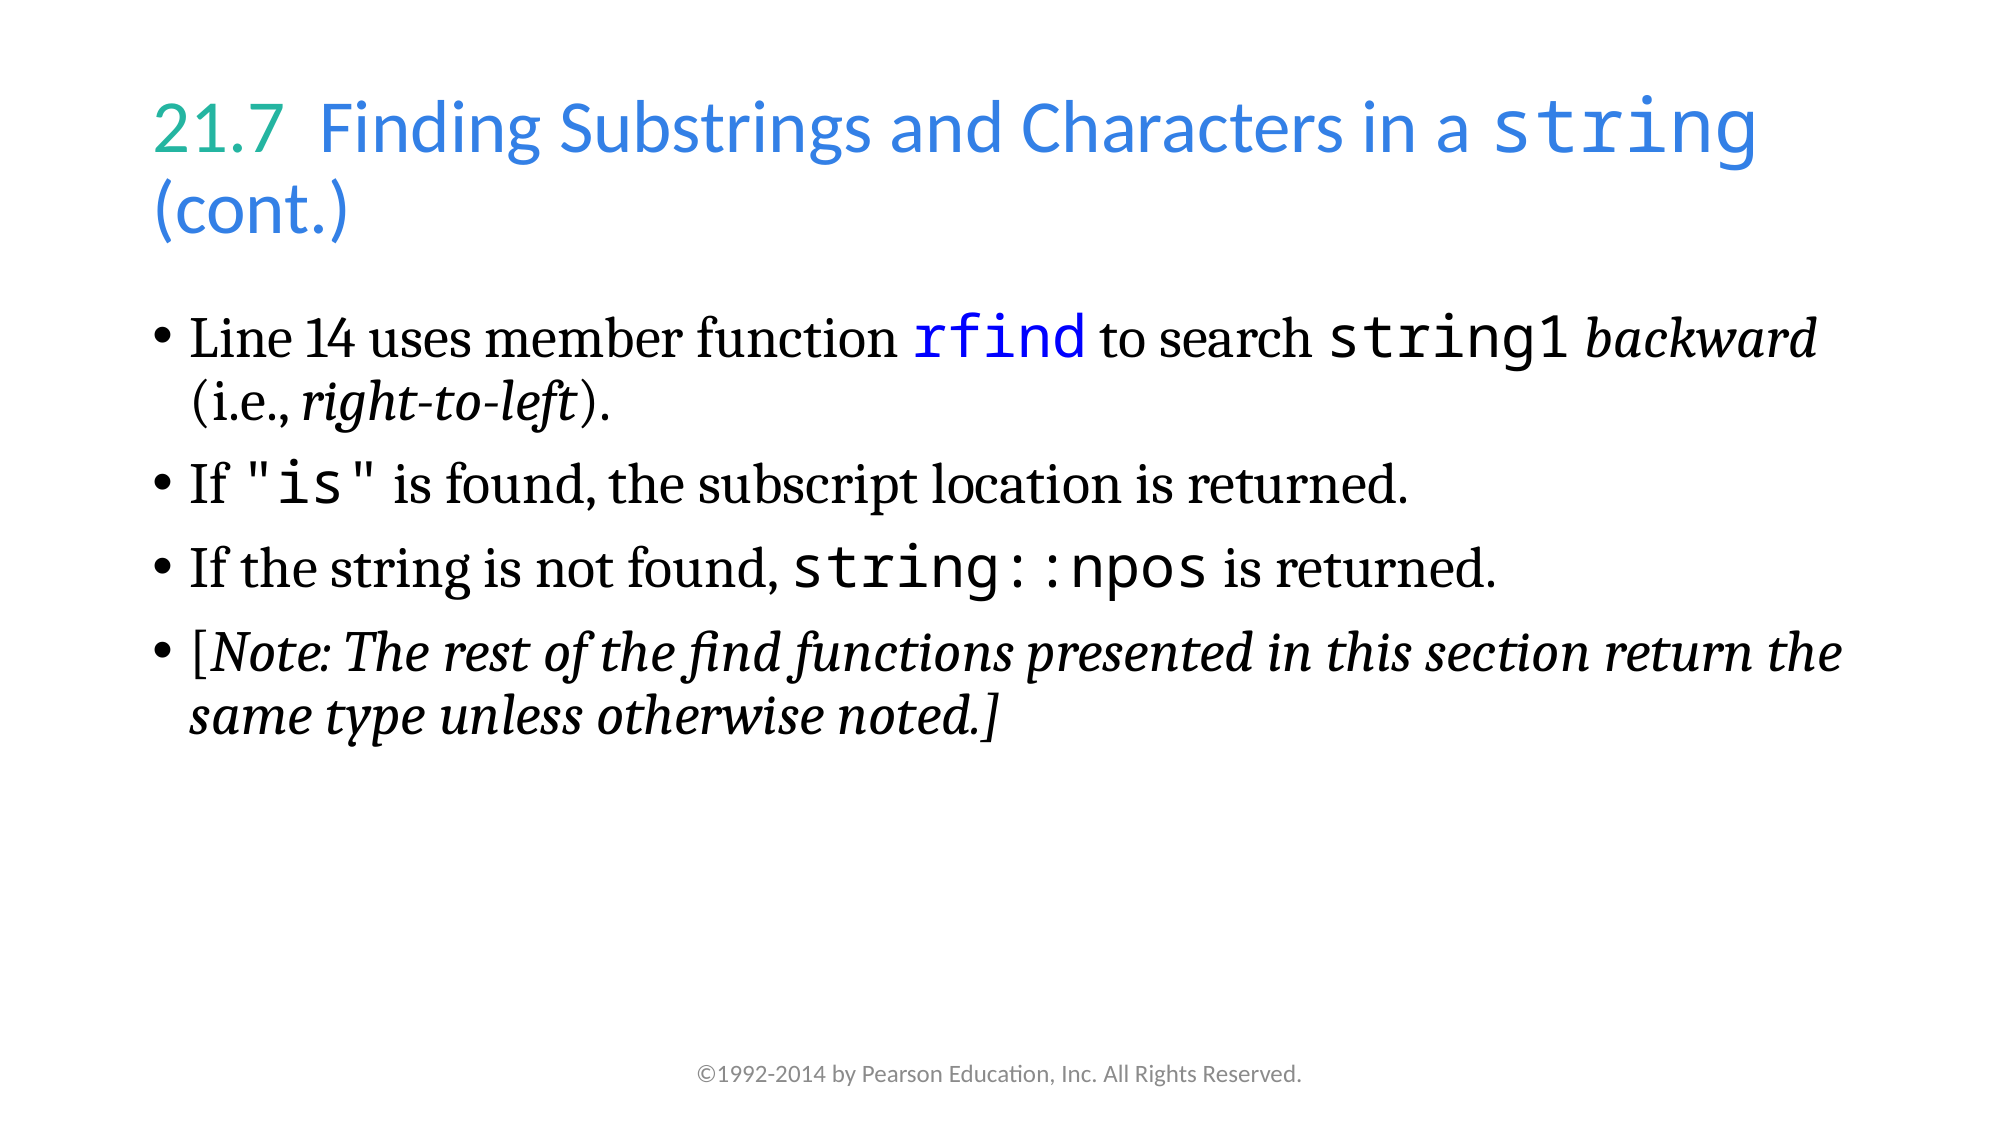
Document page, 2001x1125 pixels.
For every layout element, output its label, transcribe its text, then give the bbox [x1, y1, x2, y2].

footer ©1992-2014 by Pearson Education, Inc. All Rights Reserved. [662, 1042, 1338, 1103]
list Line 14 uses member function rfind to search string1 backward (i.e., right-to-left). If "is" is found, the subscript location is returned. If the string is not found, string::npos is returned. [Note: The rest of the find functions presented in this section return the same type unless otherwise noted.] [137, 299, 1863, 1014]
title 21.7 Finding Substrings and Characters in a string (cont.) [137, 59, 1863, 278]
